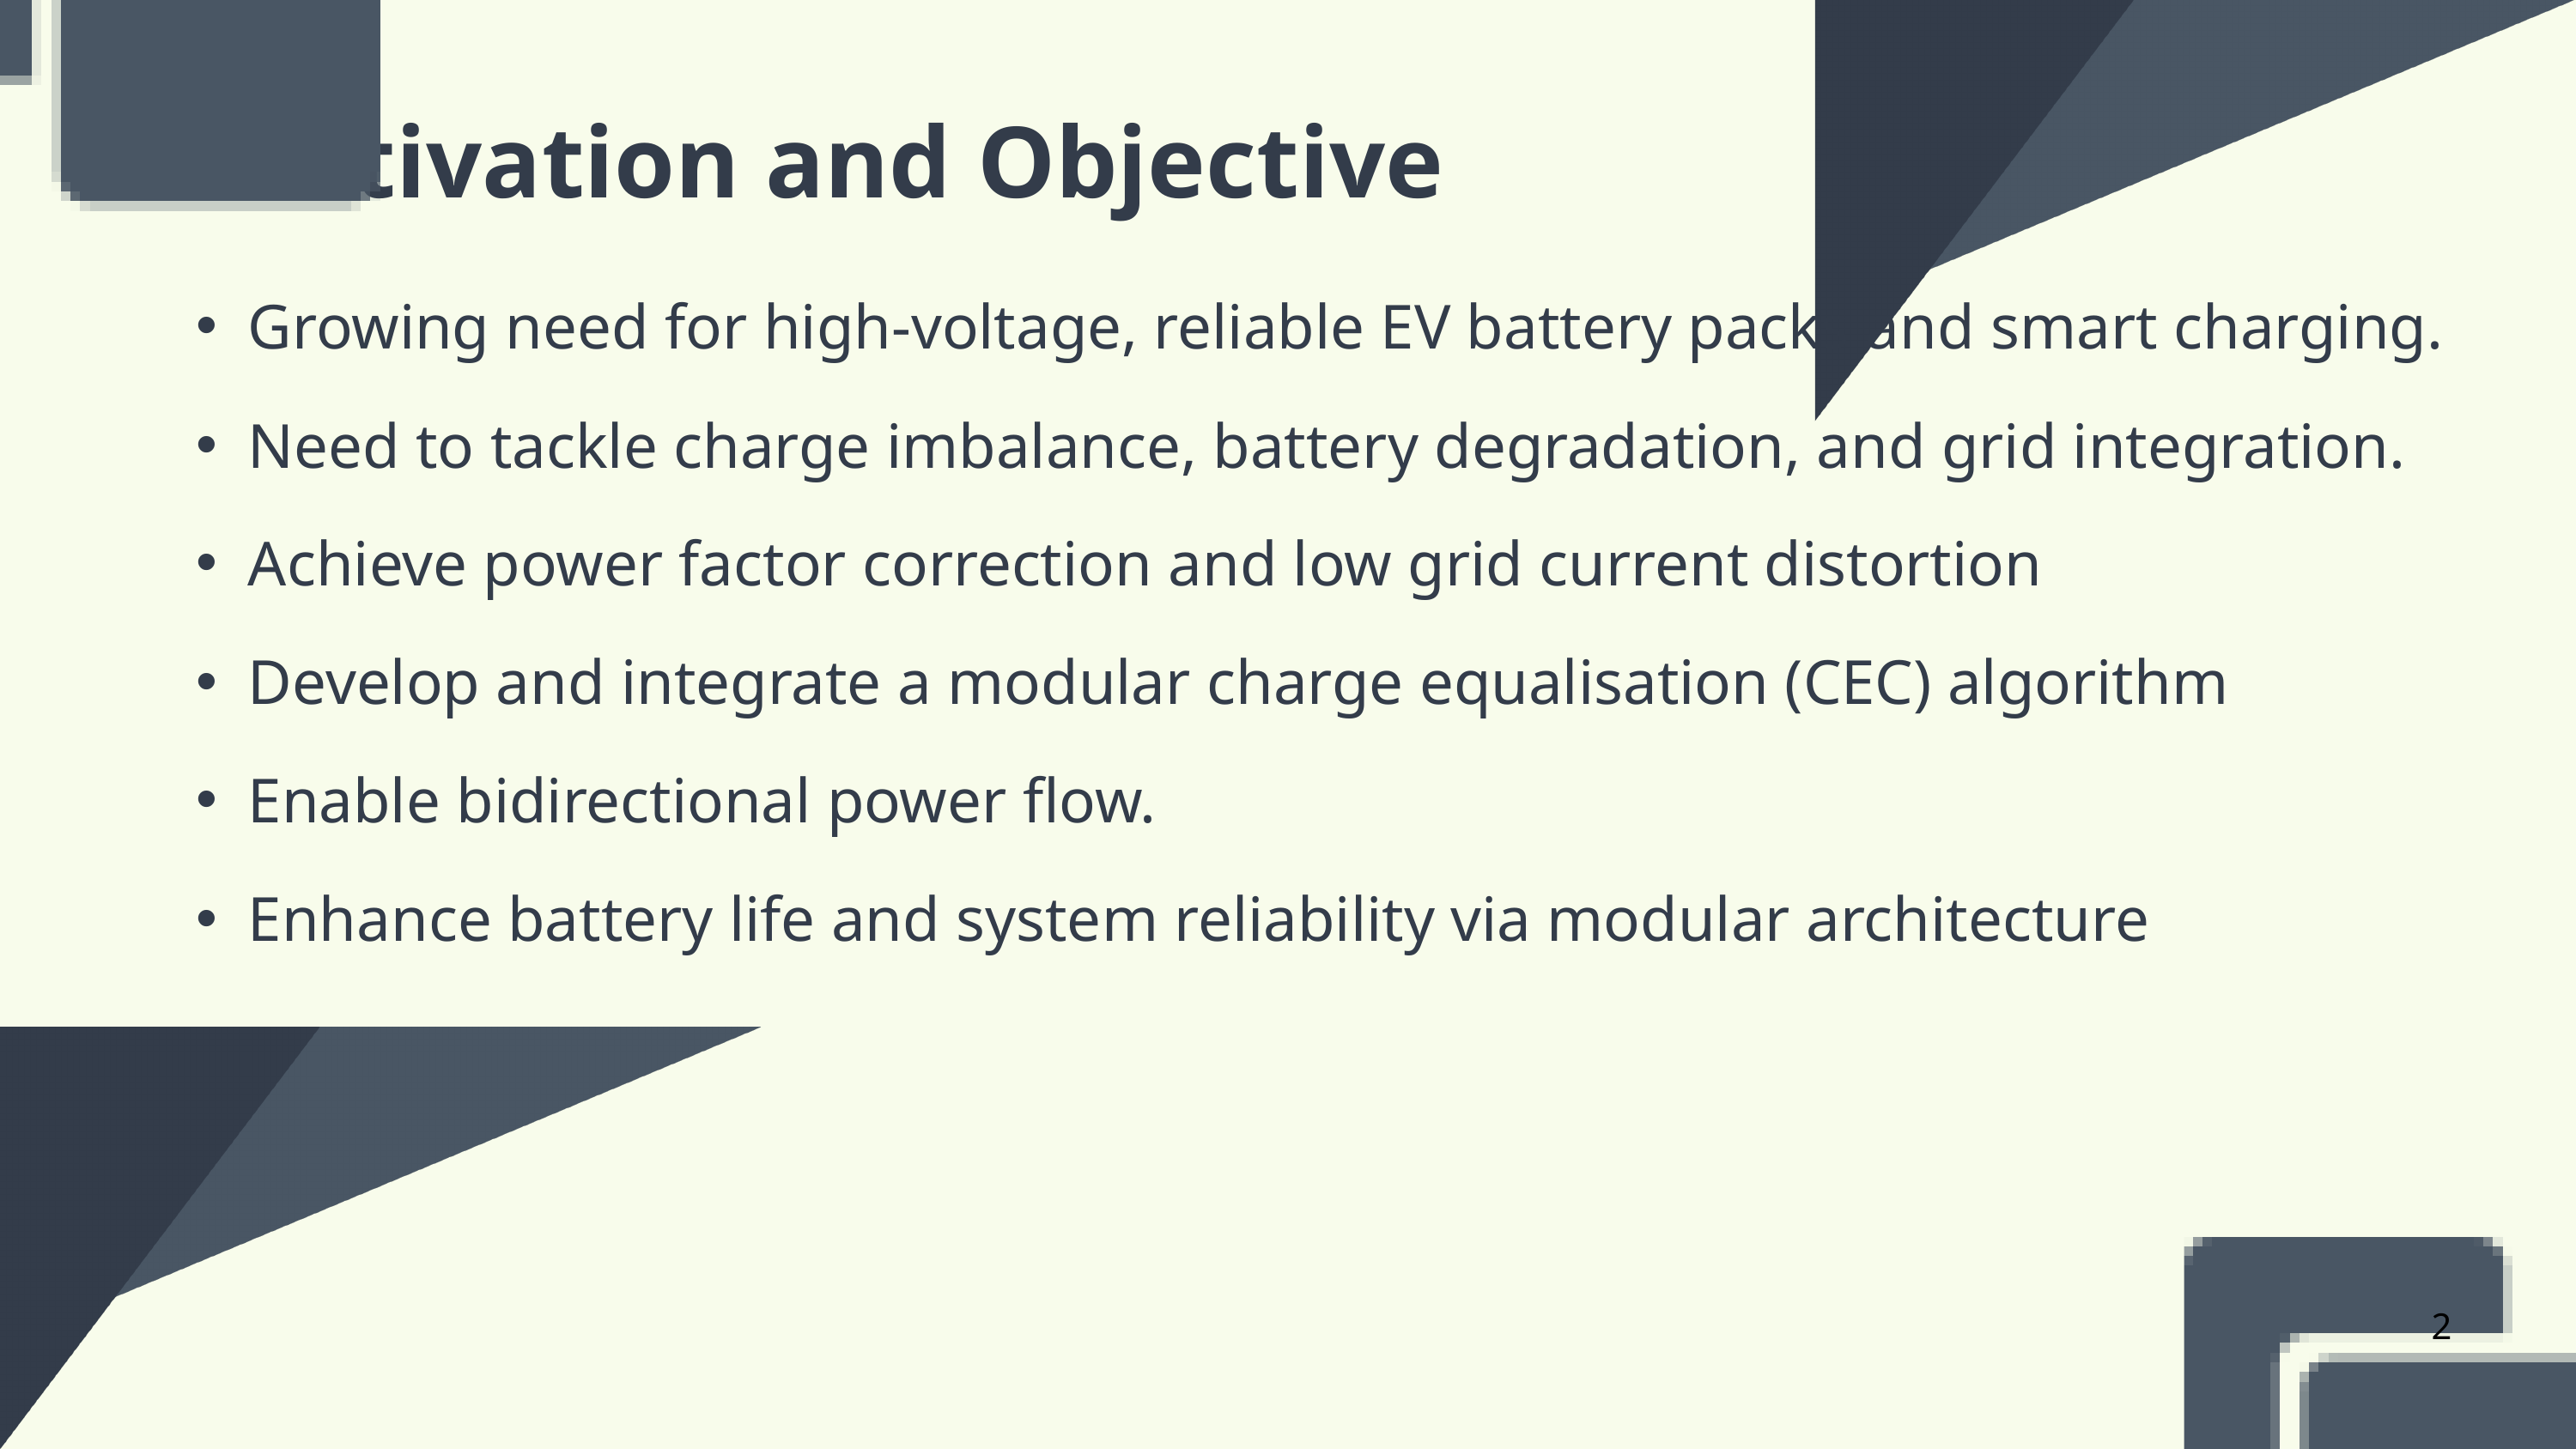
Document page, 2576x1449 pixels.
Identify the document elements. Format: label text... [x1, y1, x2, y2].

text_box [1814, 0, 2576, 422]
text_box [0, 0, 380, 211]
text_box Motivation and Objective [200, 80, 1814, 218]
text_box 2 [2431, 1296, 2452, 1348]
text_box [2184, 1237, 2576, 1449]
text_box [0, 1027, 762, 1449]
text_box Growing need for high-voltage, reliable EV battery packs and smart charging. Need to tackle charge imbalance, battery degradation, and grid integration. Achieve power factor correction and low grid current distortion Develop and integrate a modular charge equalisation (CEC) algorithm Enable bidirectional power flow. Enhance battery life and system reliability via modular architecture [144, 242, 2478, 955]
